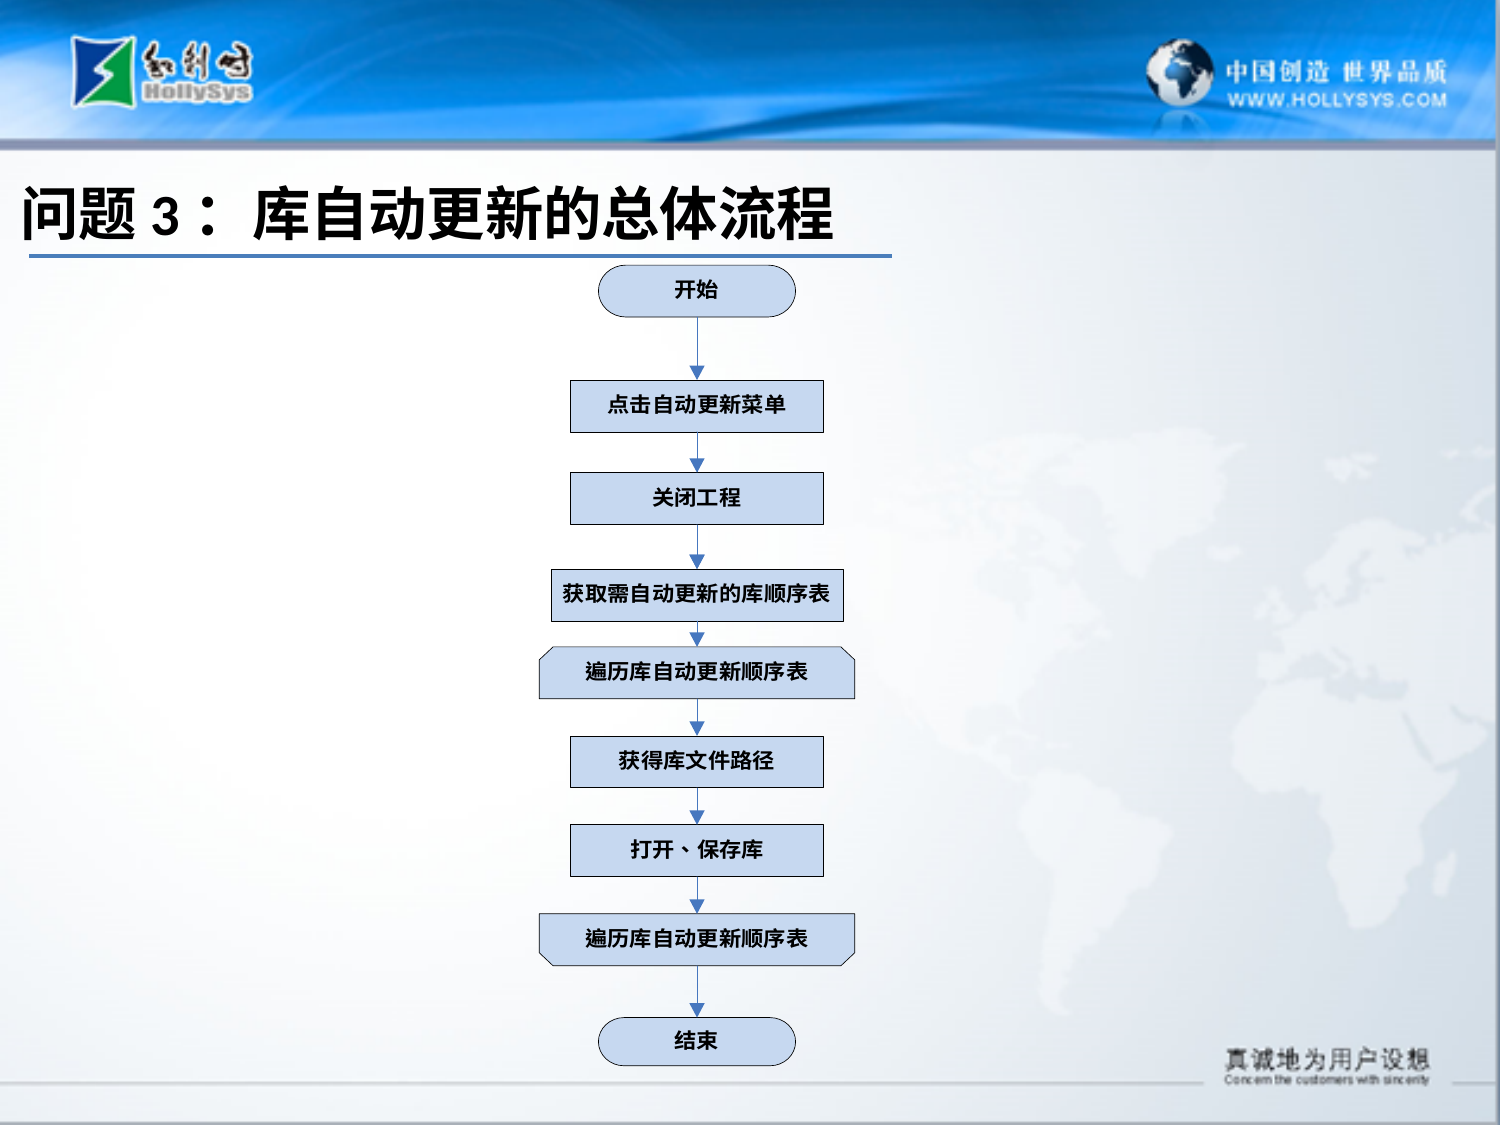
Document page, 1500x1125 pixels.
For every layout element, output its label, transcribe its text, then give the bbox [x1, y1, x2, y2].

text_box 问题3：库自动更新的总体流程 [5, 169, 998, 255]
picture [0, 1, 1500, 1125]
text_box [484, 246, 1022, 1107]
